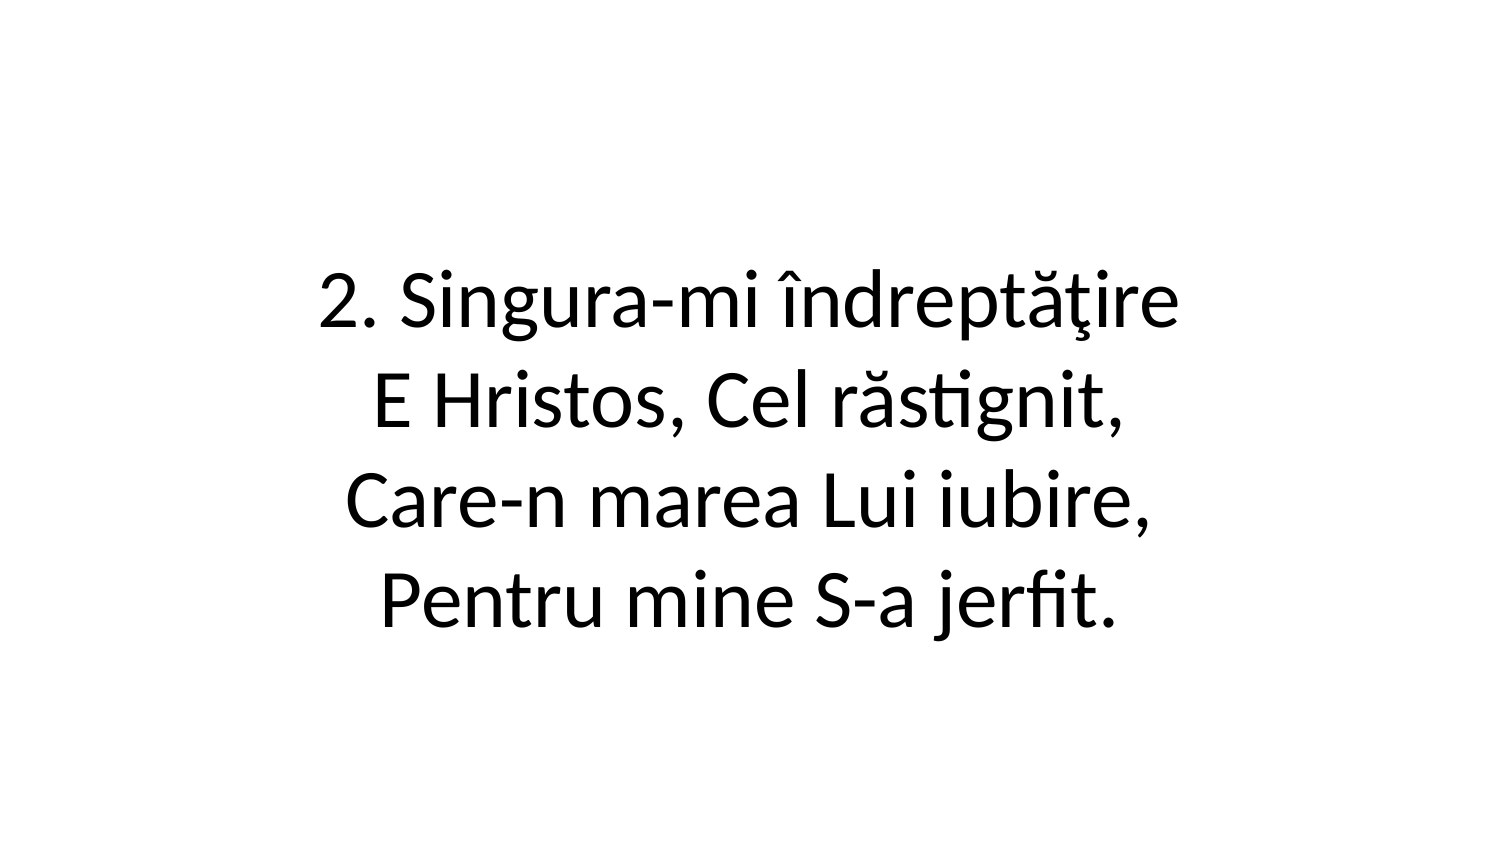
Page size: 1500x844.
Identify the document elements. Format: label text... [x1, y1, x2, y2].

text_box 2. Singura-mi îndreptăţire E Hristos, Cel răstignit, Care-n marea Lui iubire, Pentru mine S-a jerfit. [302, 192, 1198, 652]
